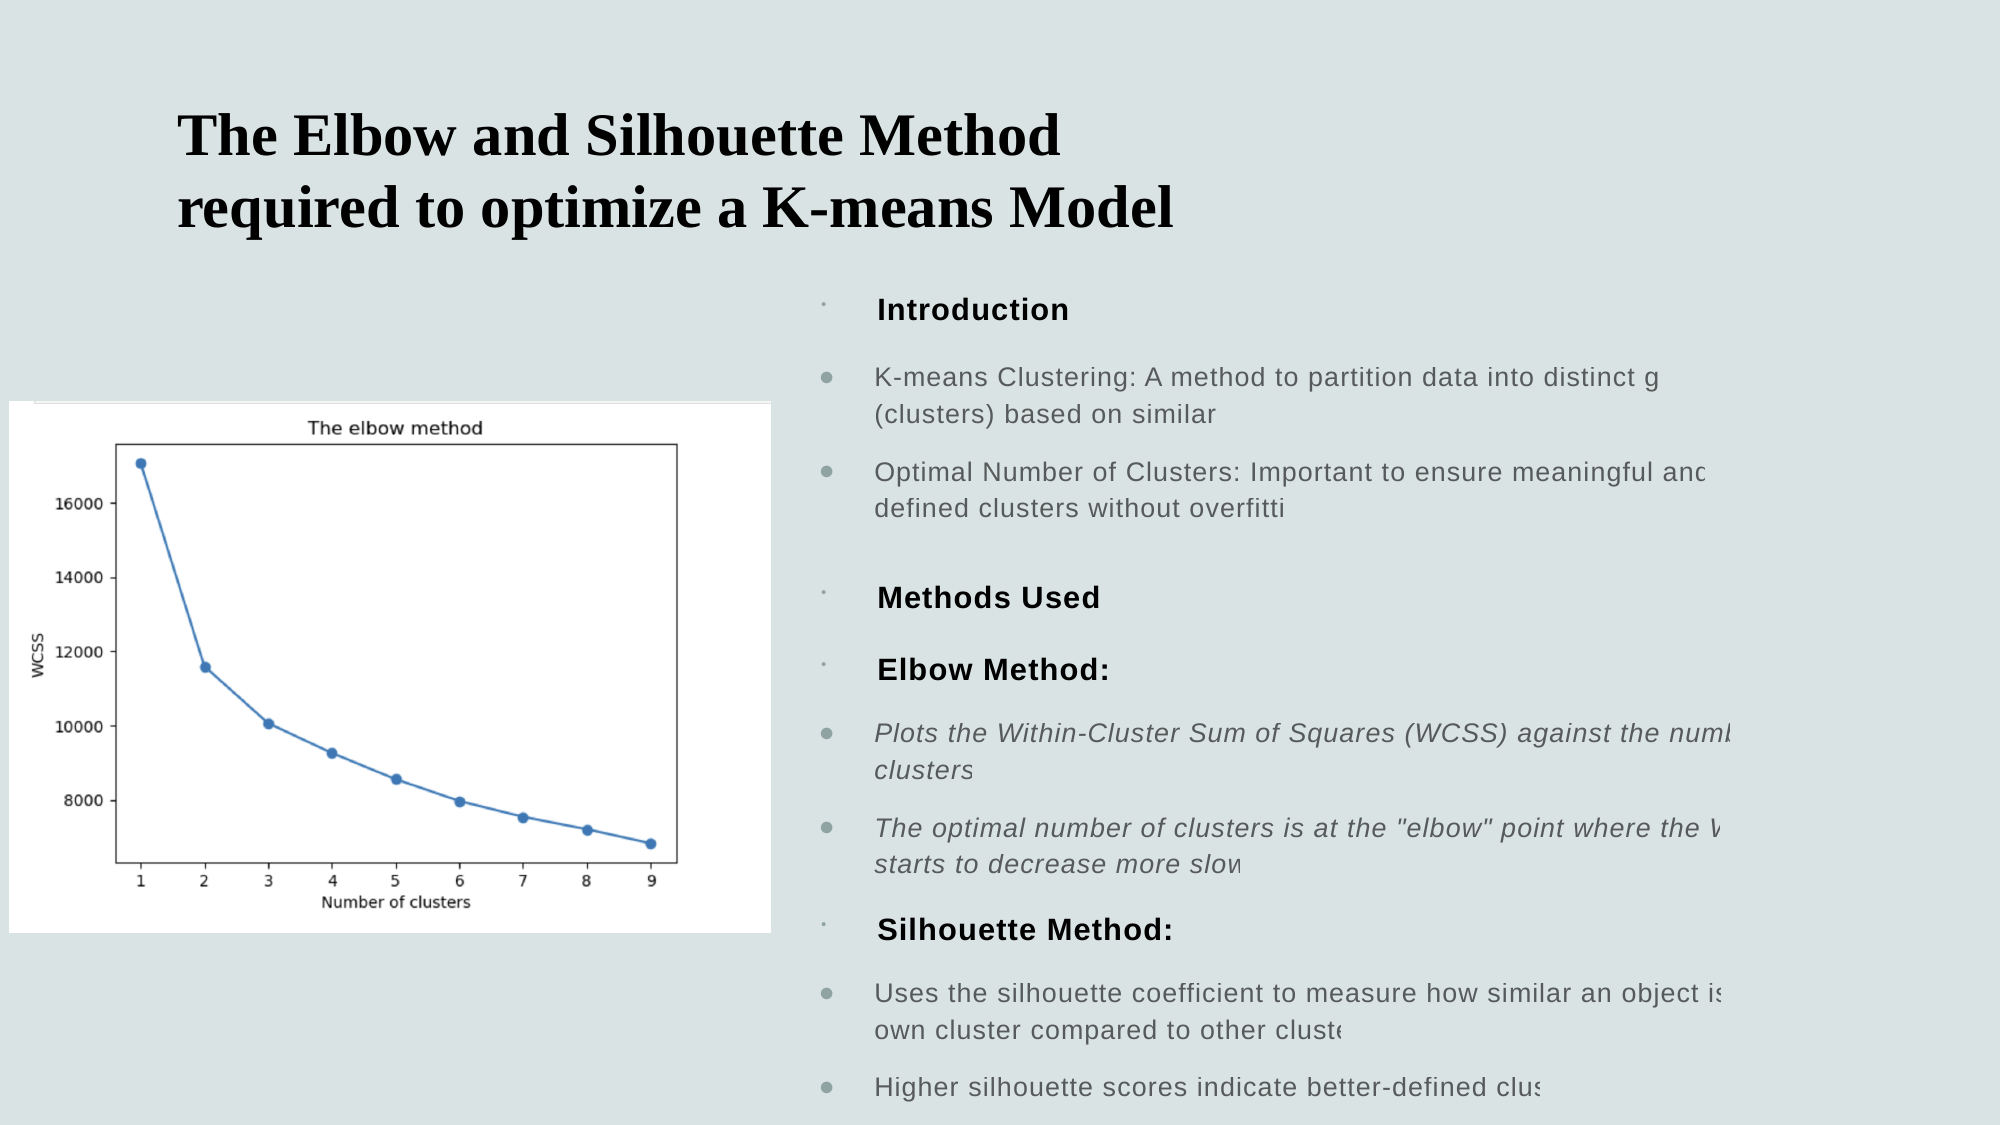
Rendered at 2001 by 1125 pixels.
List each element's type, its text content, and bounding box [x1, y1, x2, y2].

title The Elbow and Silhouette Method required to optimize a K-means Model [162, 64, 1838, 248]
picture [9, 401, 771, 933]
list Introduction K-means Clustering: A method to partition data into distinct groups (clusters) based on similarity. Optimal Number of Clusters: Important to ensure meaningful and well-defined clusters without overfitting. Methods Used Elbow Method: Plots the Within-Cluster Sum of Squares (WCSS) against the number of clusters. The optimal number of clusters is at the "elbow" point where the WCSS starts to decrease more slowly. Silhouette Method: Uses the silhouette coefficient to measure how similar an object is to its own cluster compared to other clusters. Higher silhouette scores indicate better-defined clusters. [803, 276, 1838, 1116]
